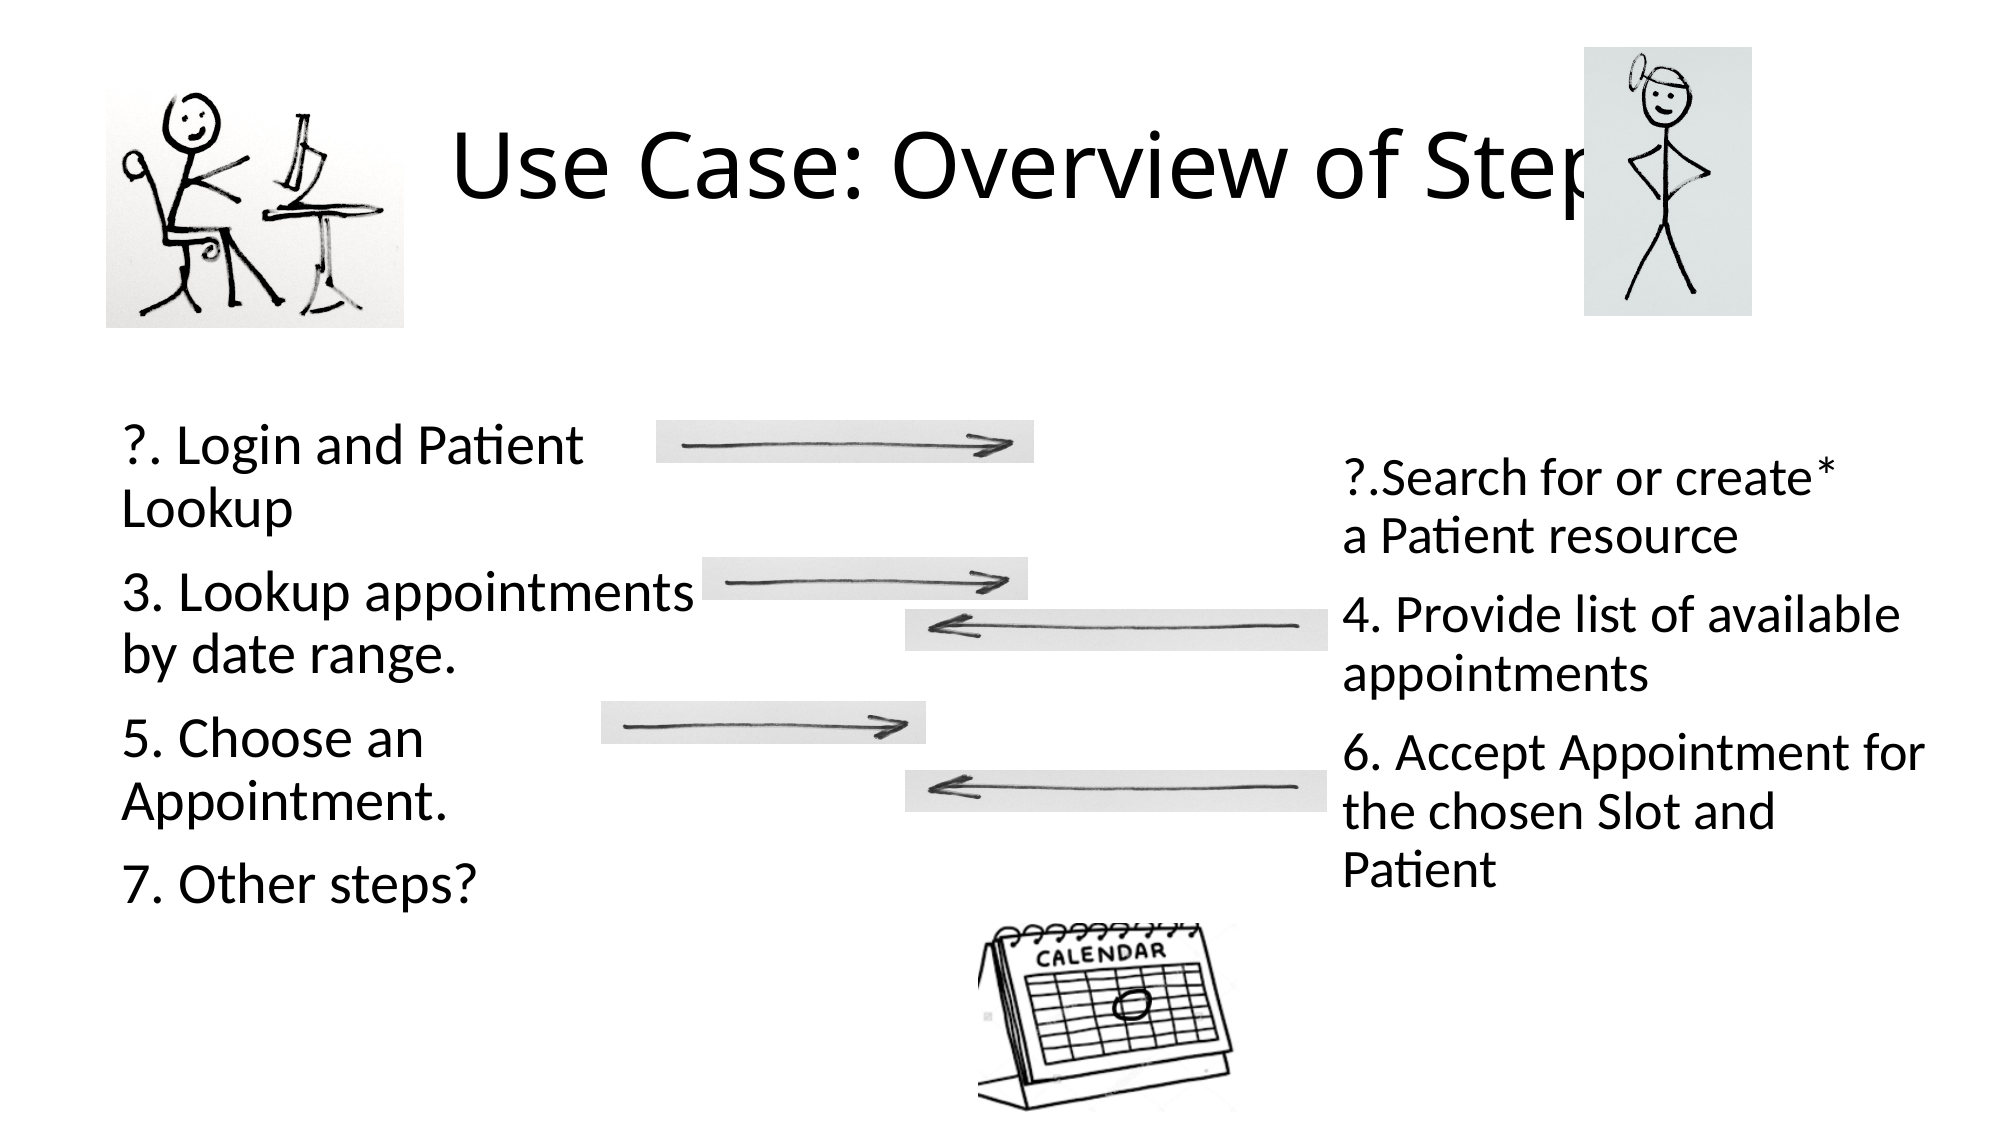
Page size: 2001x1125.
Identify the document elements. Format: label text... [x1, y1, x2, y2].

picture [905, 609, 1328, 651]
picture [1584, 47, 1752, 316]
picture [106, 81, 404, 328]
picture [905, 770, 1327, 812]
title Use Case: Overview of Steps [434, 59, 1584, 278]
picture [655, 420, 1034, 463]
picture [978, 923, 1239, 1112]
text_box ?. Login and Patient Lookup 3. Lookup appointments by date range. 5. Choose an Appointment. 7. Other steps? [106, 316, 728, 1039]
picture [601, 701, 926, 744]
picture [702, 557, 1028, 600]
list ?.Search for or create* a Patient resource 4. Provide list of available appointments 6. Accept Appointment for the chosen Slot and Patient [1327, 350, 1949, 1073]
